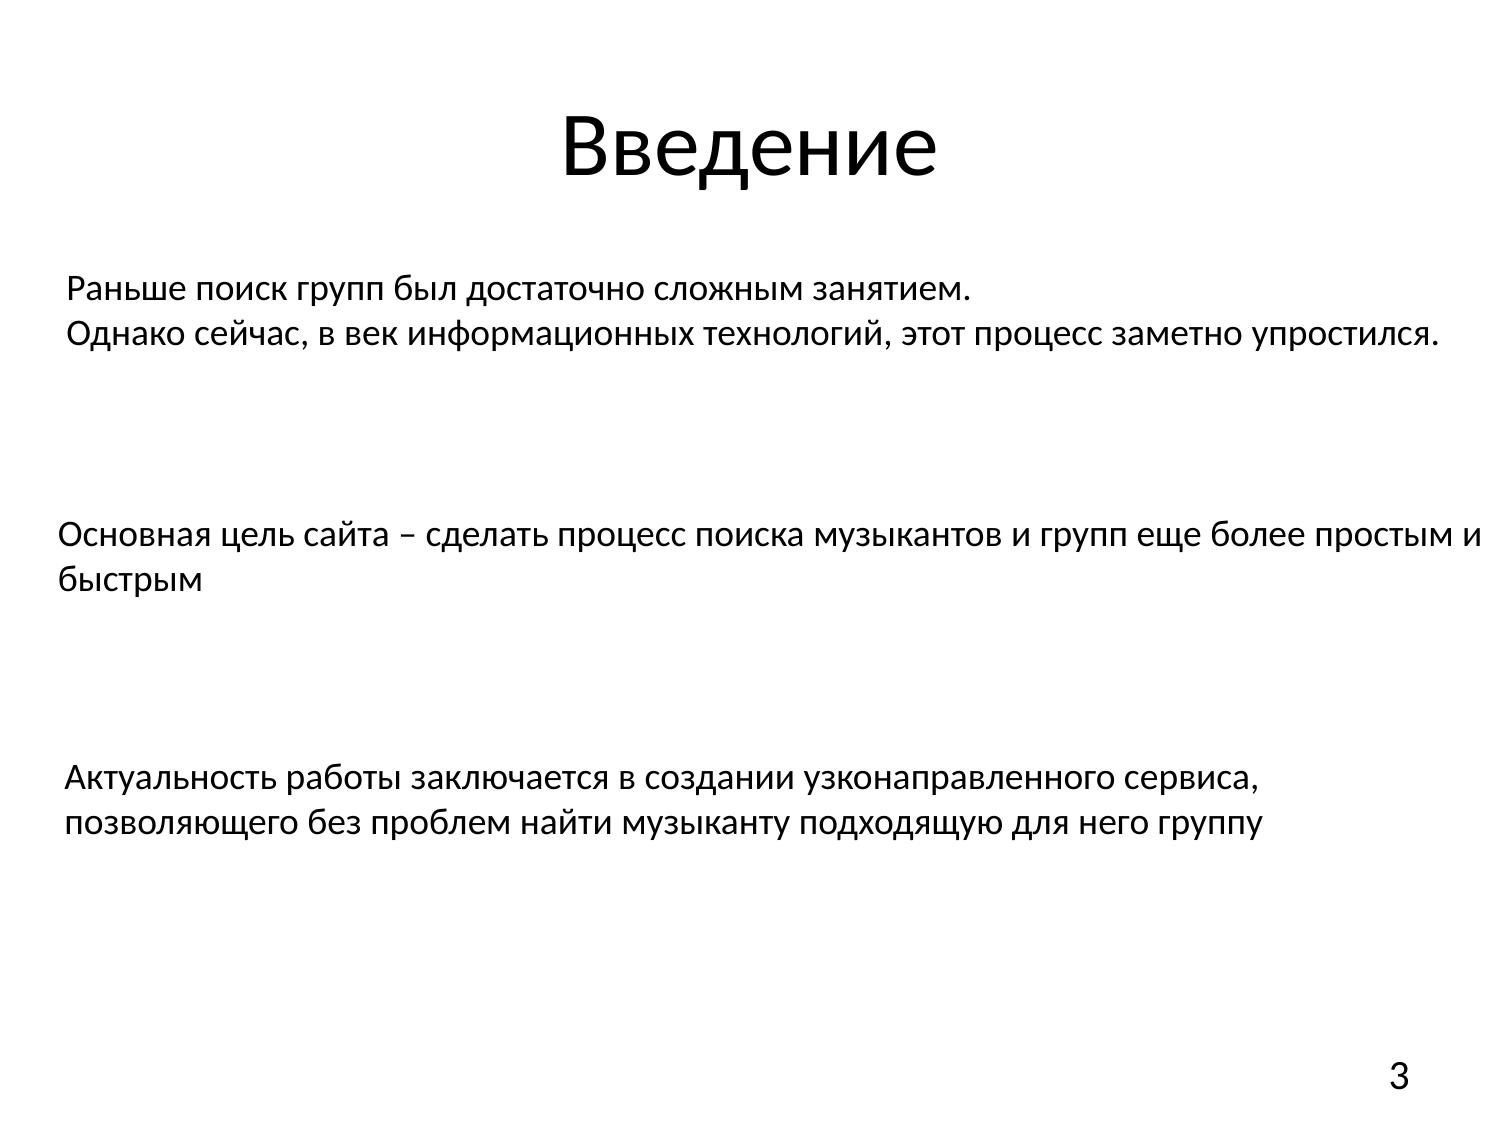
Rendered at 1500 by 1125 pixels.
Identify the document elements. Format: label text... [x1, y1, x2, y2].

text_box Раньше поиск групп был достаточно сложным занятием. Однако сейчас, в век информационных технологий, этот процесс заметно упростился. [51, 255, 1457, 405]
text_box Актуальность работы заключается в создании узконаправленного сервиса, позволяющего без проблем найти музыканту подходящую для него группу [49, 744, 1285, 850]
slide_number 3 [1074, 1042, 1425, 1103]
title Введение [75, 45, 1425, 233]
text_box Основная цель сайта – сделать процесс поиска музыкантов и групп еще более простым и быстрым [43, 501, 1500, 607]
